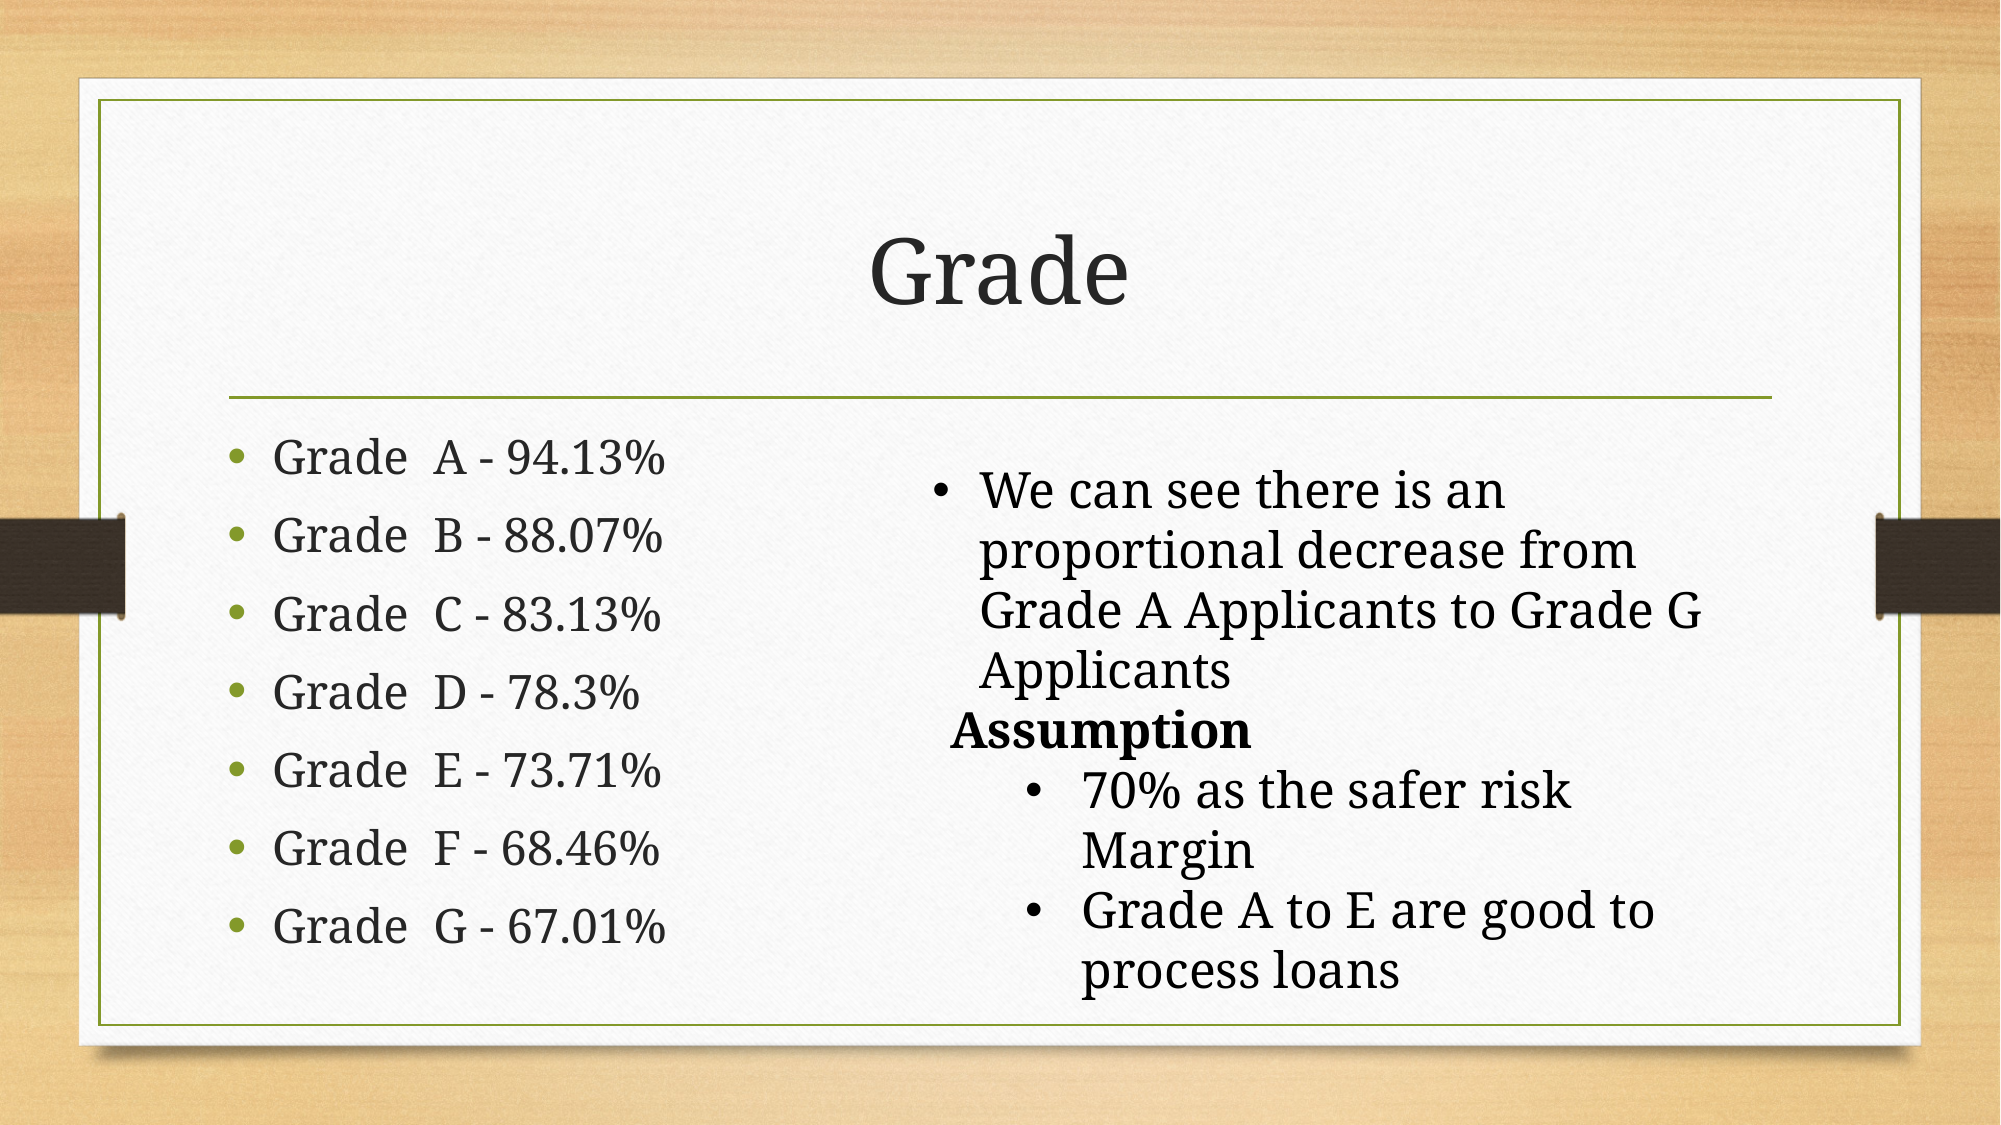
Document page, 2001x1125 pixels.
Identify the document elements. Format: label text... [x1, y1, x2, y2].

picture [0, 0, 2001, 1125]
text_box We can see there is an proportional decrease from Grade A Applicants to Grade G Applicants [917, 451, 1803, 707]
text_box Assumption 70% as the safer risk Margin Grade A to E are good to process loans [935, 691, 1684, 1007]
list Grade A - 94.13% Grade B - 88.07% Grade C - 83.13% Grade D - 78.3% Grade E - 73.71% Grade F - 68.46% Grade G - 67.01% [212, 419, 759, 964]
title Grade [212, 161, 1788, 375]
